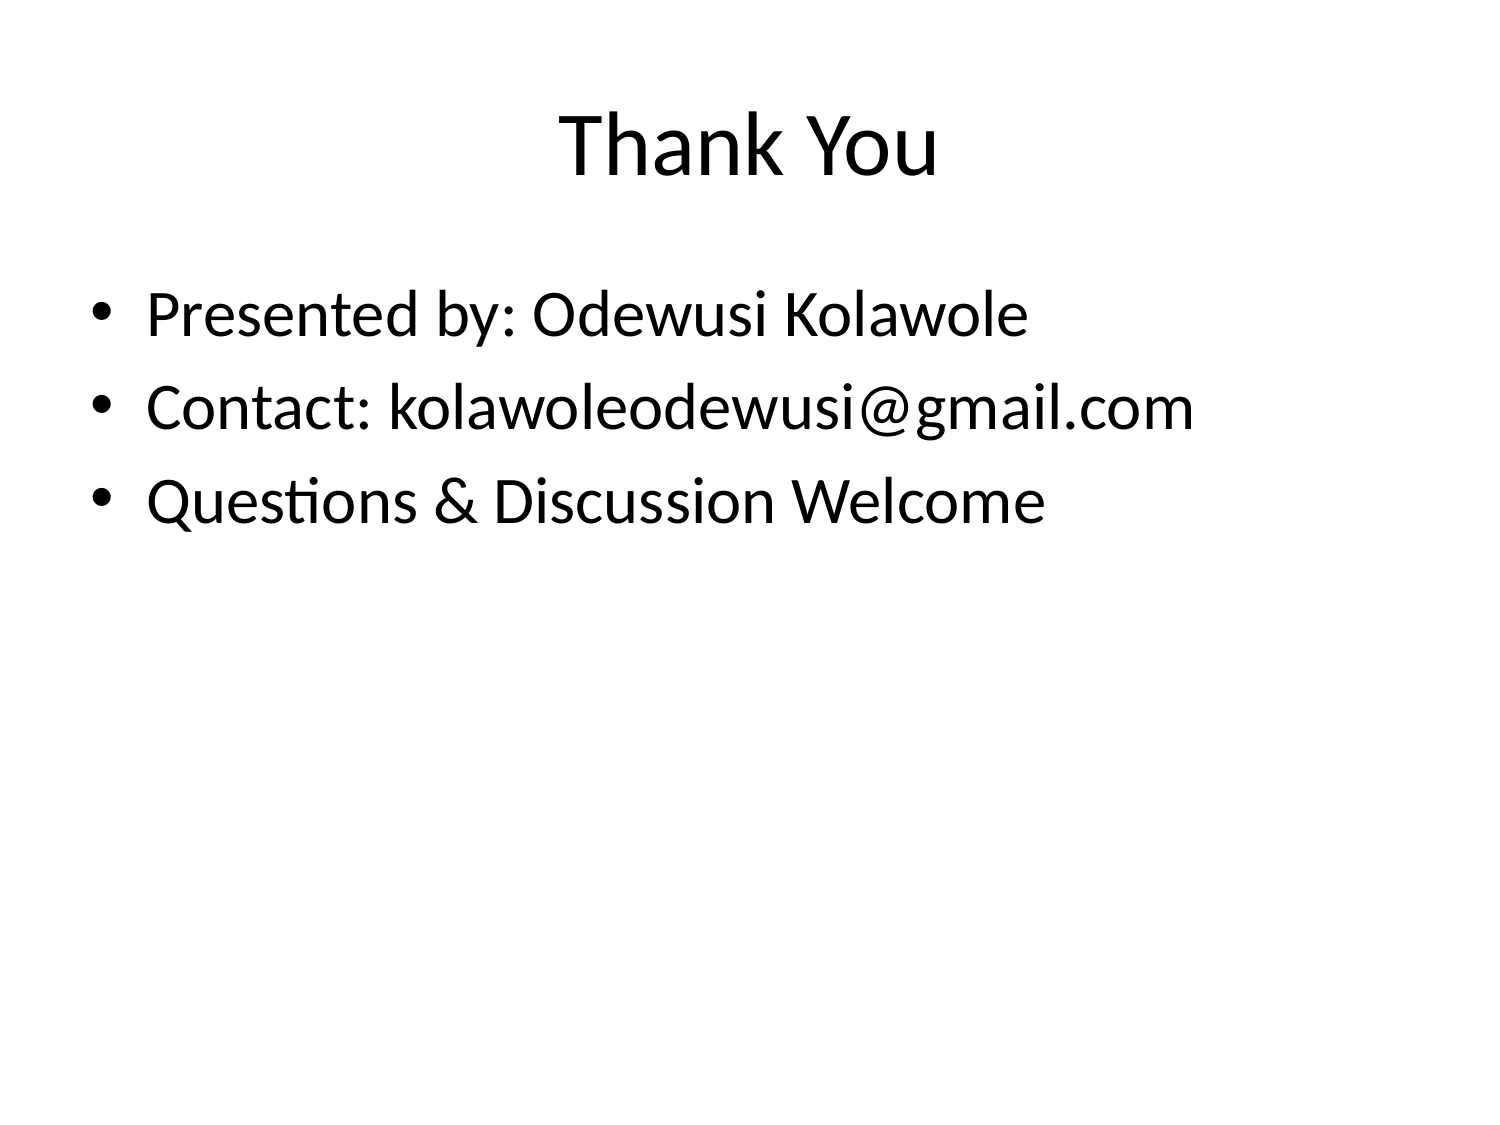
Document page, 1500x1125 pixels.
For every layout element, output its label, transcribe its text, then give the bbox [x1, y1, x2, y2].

list Presented by: Odewusi Kolawole Contact: kolawoleodewusi@gmail.com Questions & Discussion Welcome [75, 262, 1425, 1005]
title Thank You [75, 45, 1425, 233]
